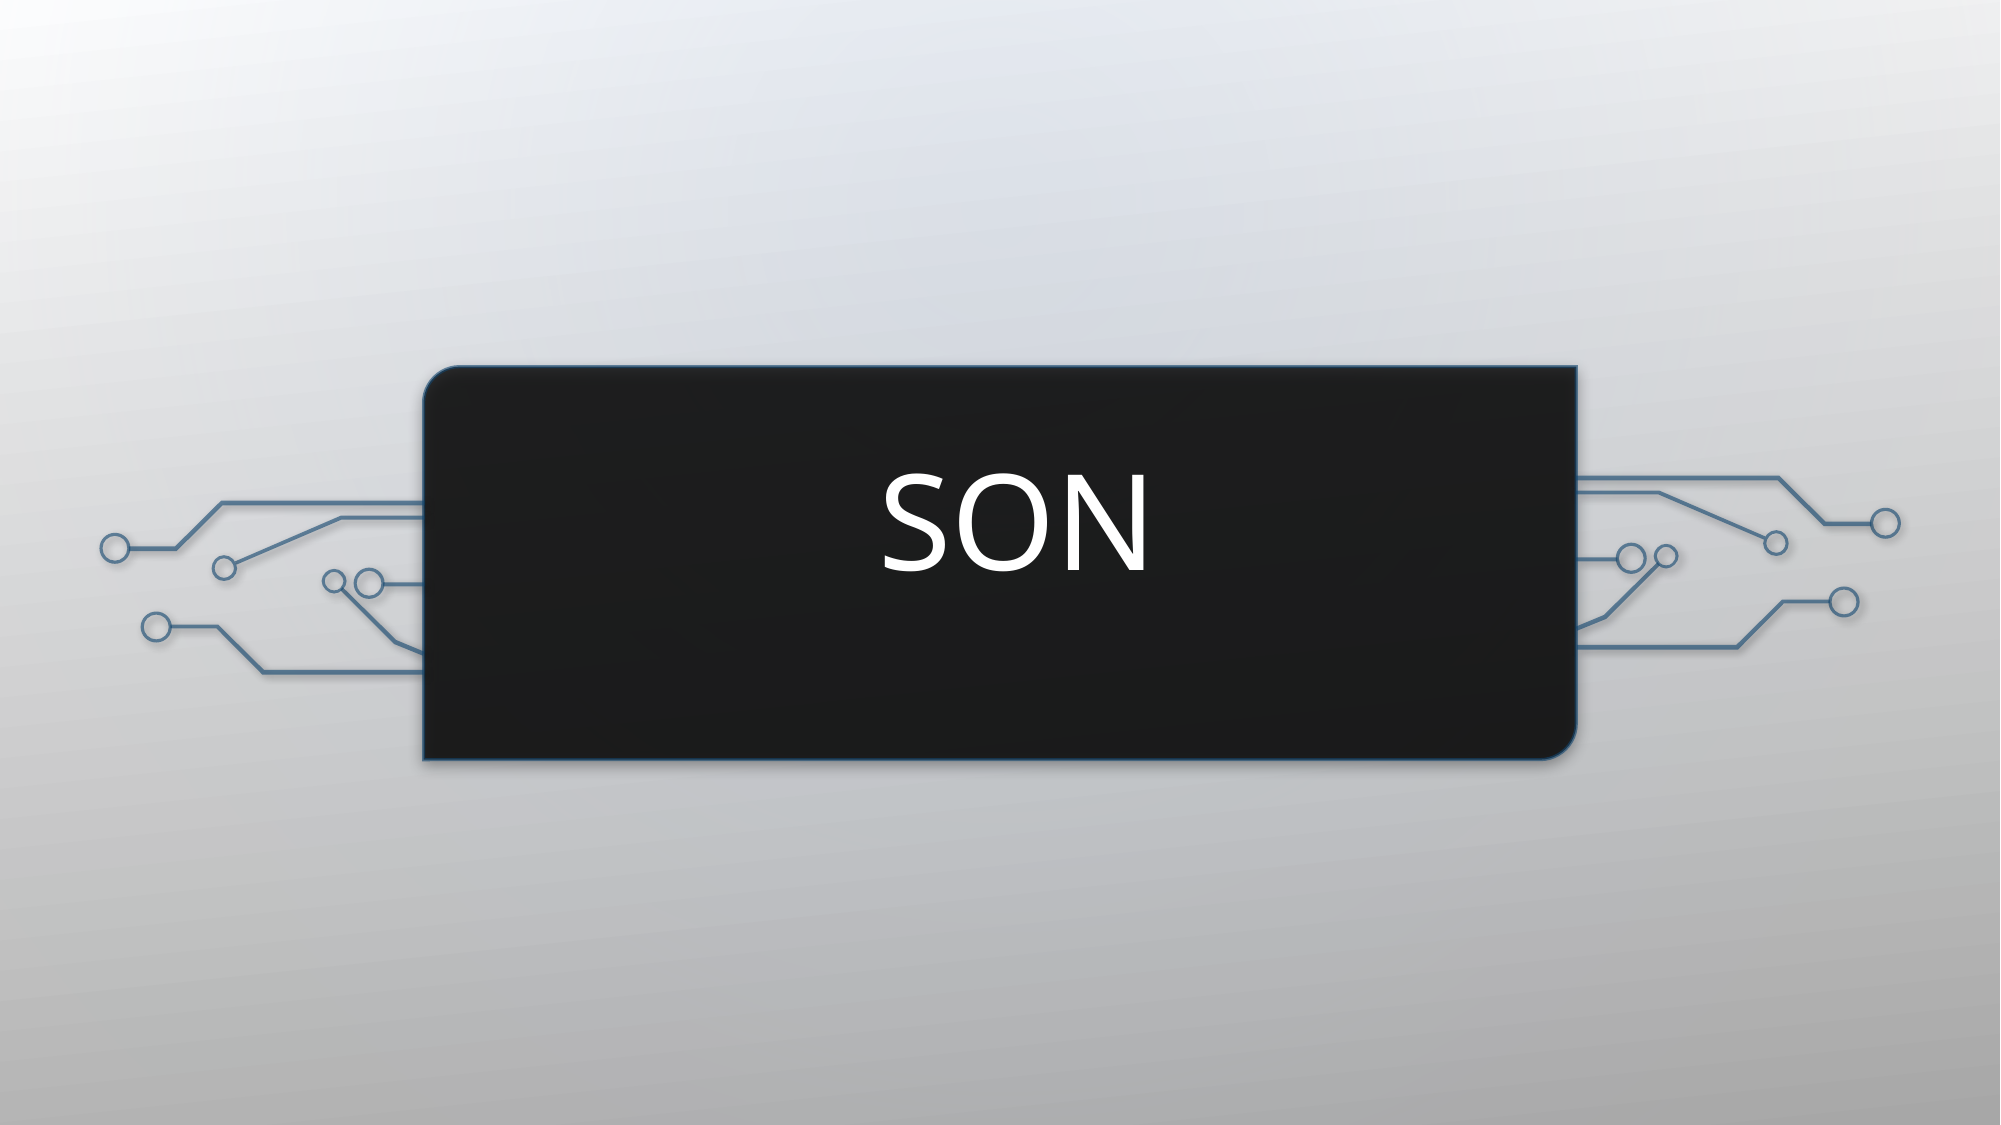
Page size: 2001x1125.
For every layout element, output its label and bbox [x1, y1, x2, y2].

text_box [0, 0, 2000, 1125]
text_box [99, 475, 1902, 675]
